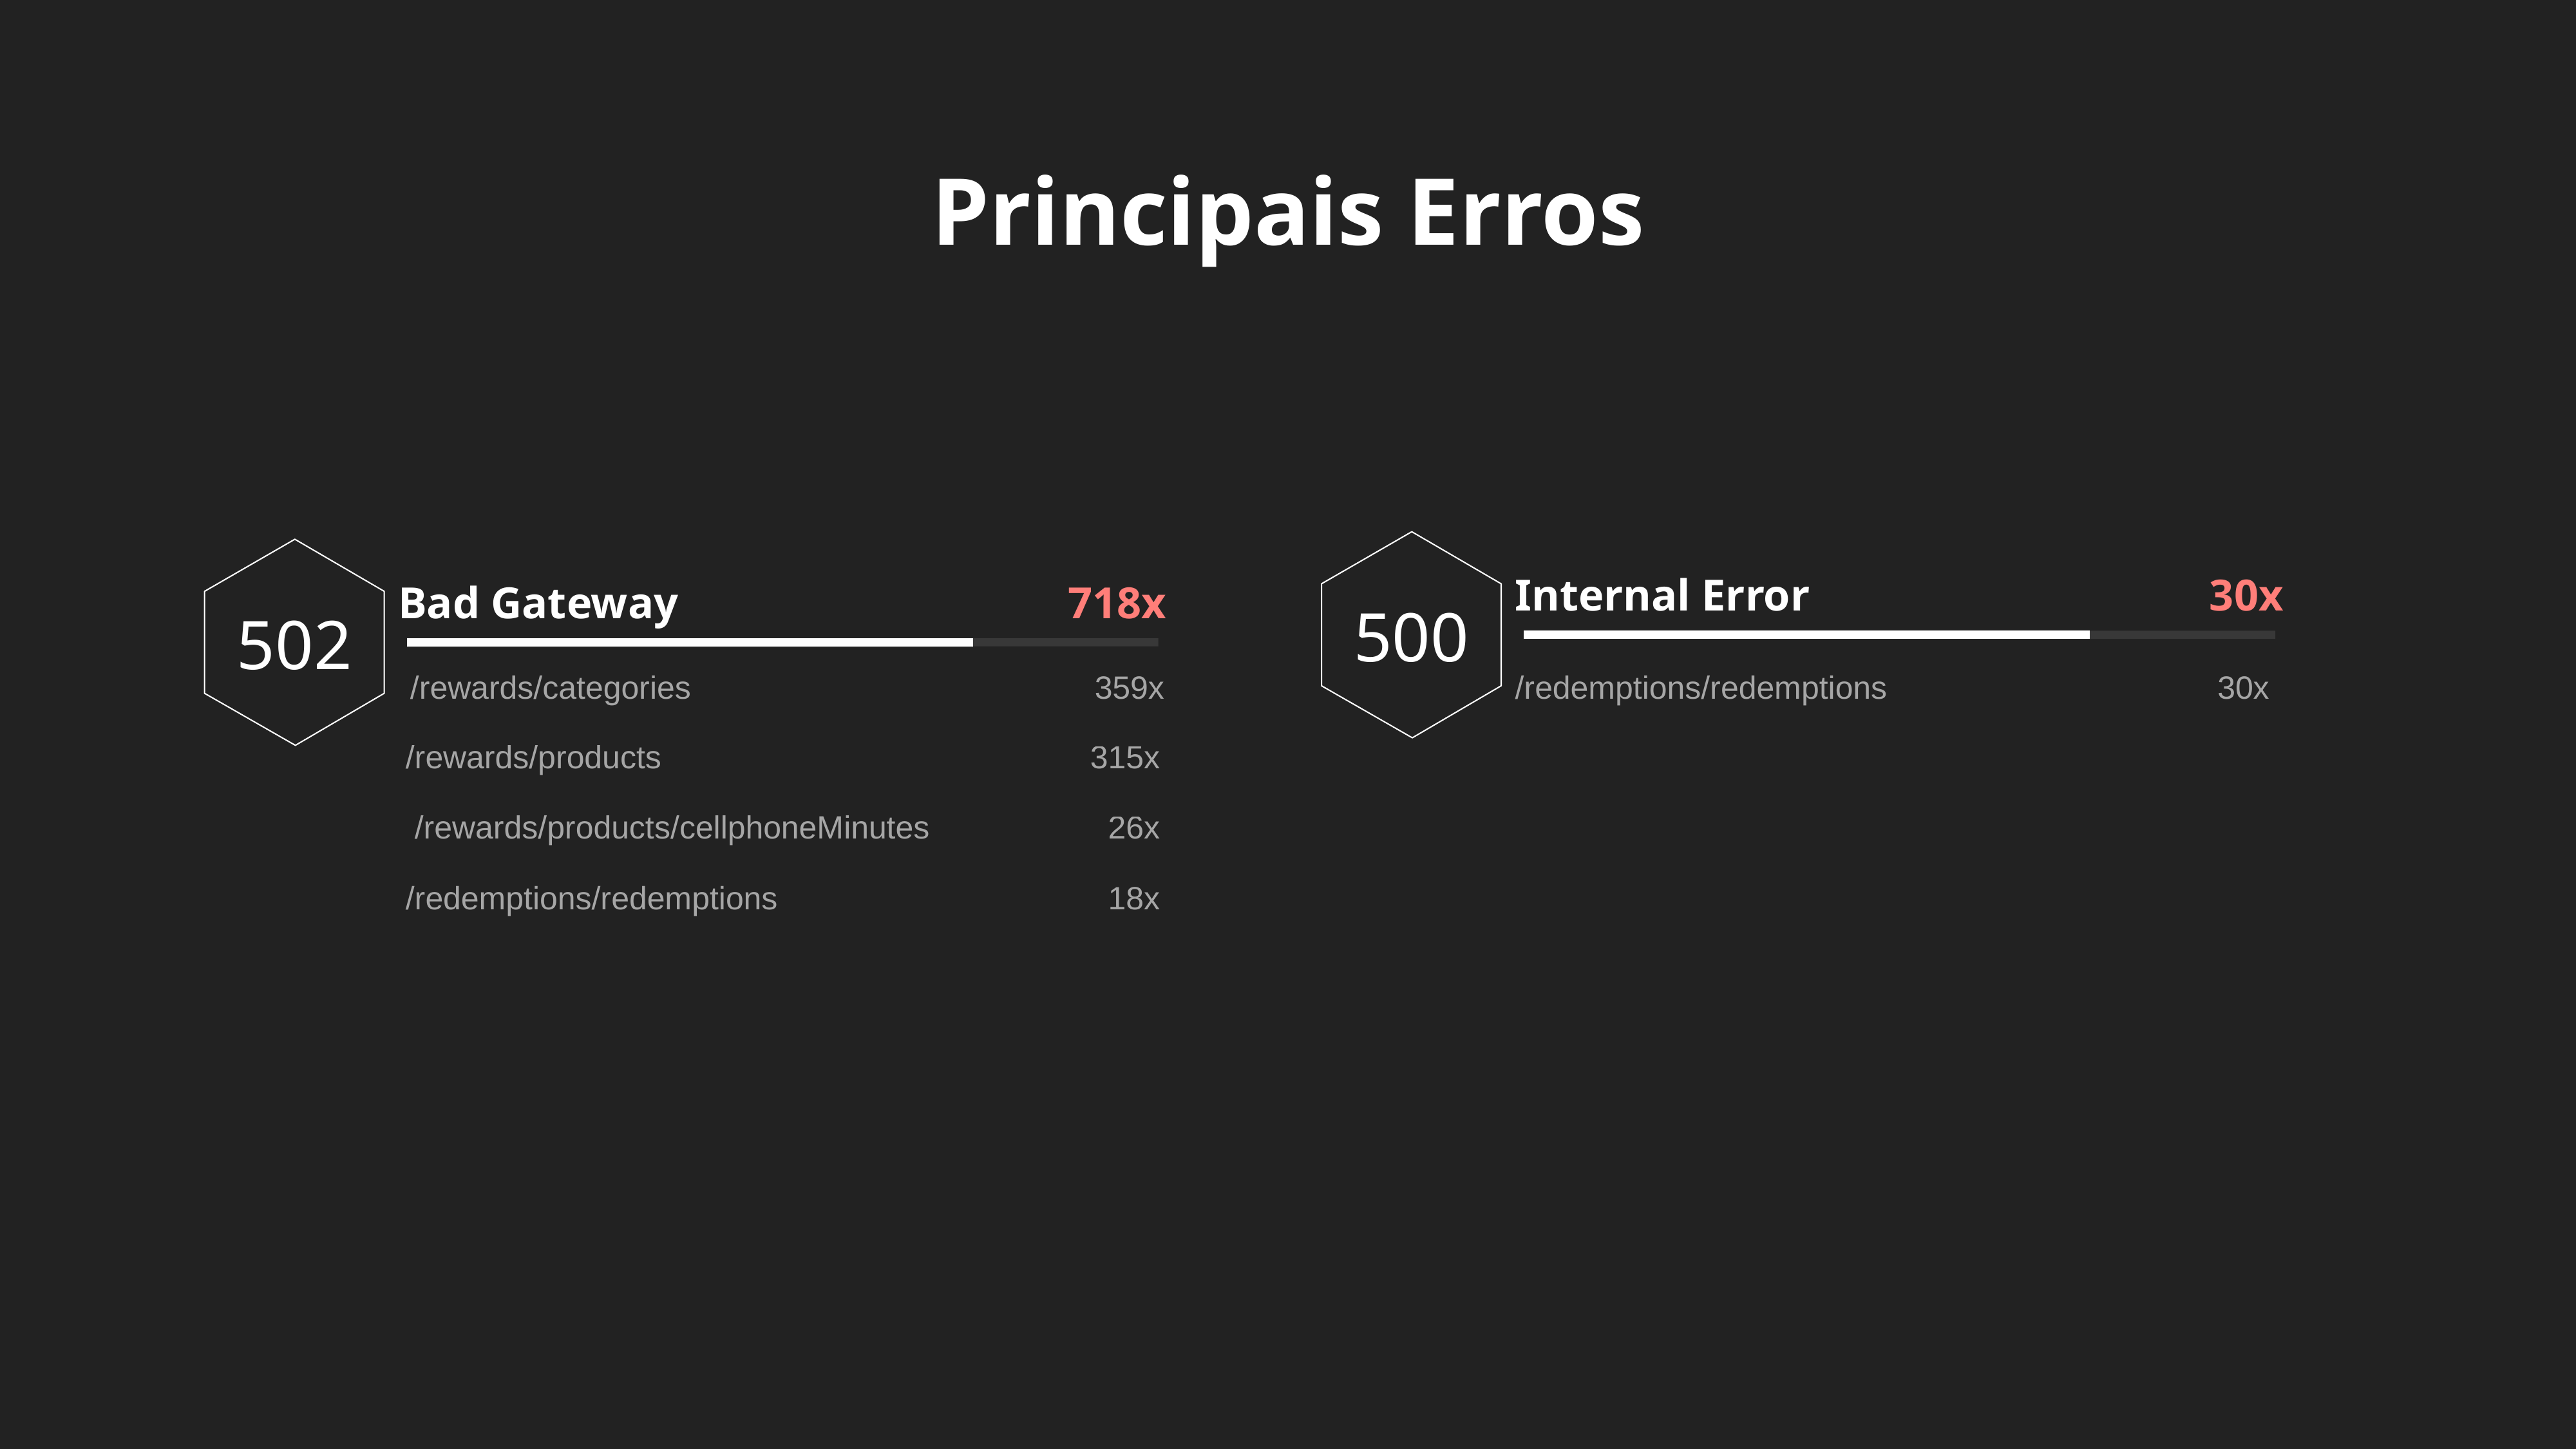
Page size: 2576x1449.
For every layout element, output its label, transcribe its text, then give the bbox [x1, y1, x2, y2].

text_box /rewards/categories [401, 649, 980, 715]
text_box [1321, 531, 1502, 738]
text_box 315x [1068, 719, 1170, 785]
title Principais Erros [176, 155, 2400, 288]
text_box [204, 539, 384, 746]
text_box 18x [1068, 860, 1170, 925]
text_box 30x [2035, 564, 2293, 630]
text_box 359x [1072, 649, 1174, 715]
text_box 30x [2177, 649, 2279, 715]
text_box 718x [918, 572, 1177, 638]
text_box 26x [1068, 789, 1170, 855]
text_box /rewards/products [396, 719, 975, 785]
text_box Bad Gateway [388, 572, 918, 638]
text_box /rewards/products/cellphoneMinutes [396, 789, 975, 855]
text_box 500 [1348, 589, 1475, 681]
text_box Internal Error [1505, 564, 2035, 630]
text_box 502 [231, 596, 358, 688]
text_box /redemptions/redemptions [396, 860, 975, 925]
text_box /redemptions/redemptions [1505, 649, 2085, 715]
